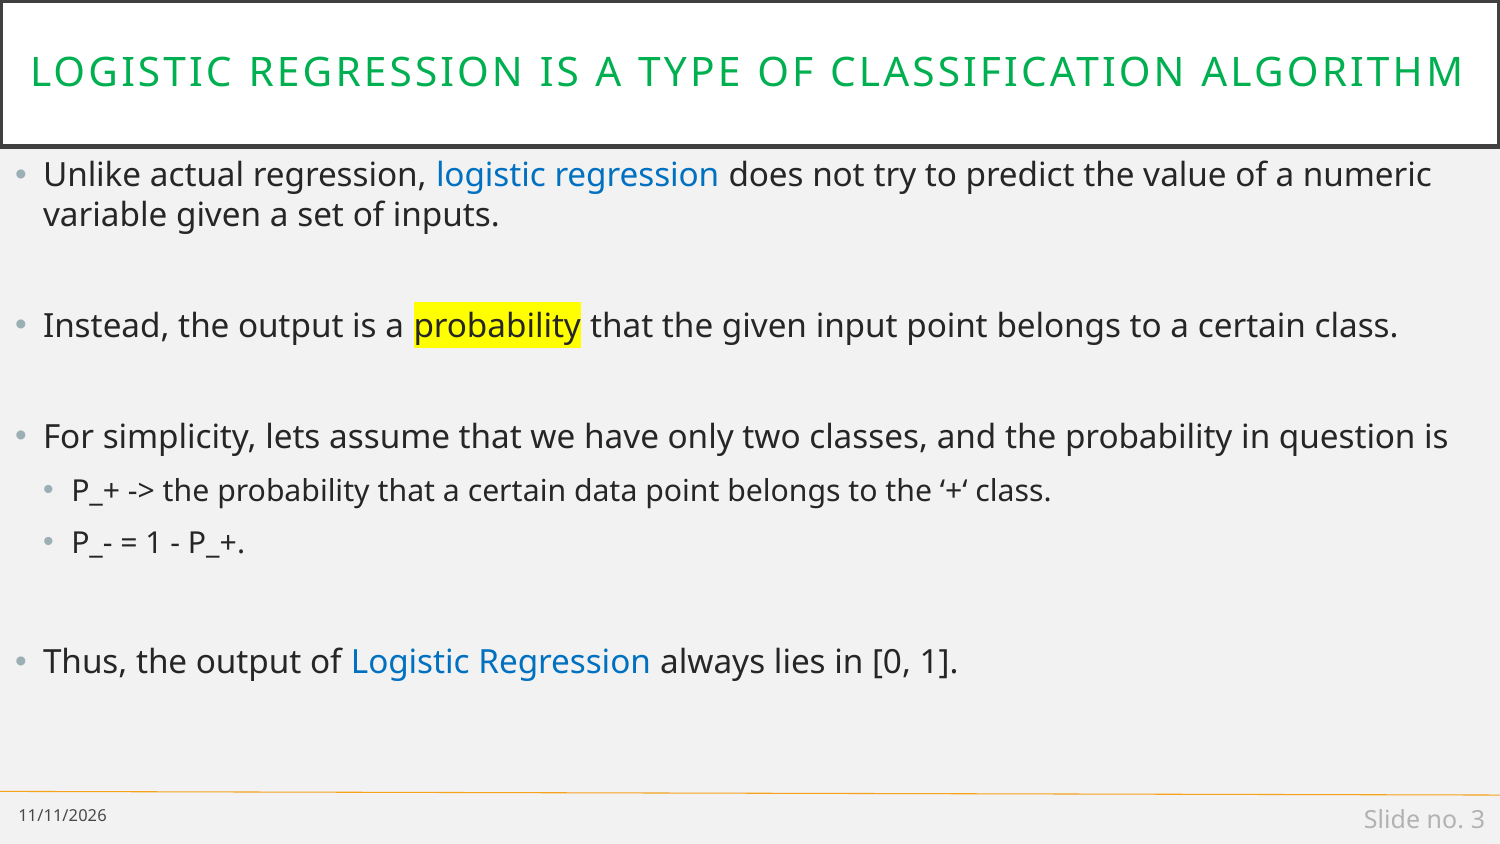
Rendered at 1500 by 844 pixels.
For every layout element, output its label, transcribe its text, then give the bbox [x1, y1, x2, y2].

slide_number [0, 796, 122, 837]
title Logistic Regression is a type of classification algorithm [0, 0, 1500, 146]
slide_number Slide no. 3 [1162, 797, 1500, 843]
list Unlike actual regression, logistic regression does not try to predict the value of a numeric variable given a set of inputs. Instead, the output is a probability that the given input point belongs to a certain class. For simplicity, lets assume that we have only two classes, and the probability in question is P_+ -> the probability that a certain data point belongs to the ‘+‘ class. P_- = 1 - P_+. Thus, the output of Logistic Regression always lies in [0, 1]. [0, 146, 1500, 798]
